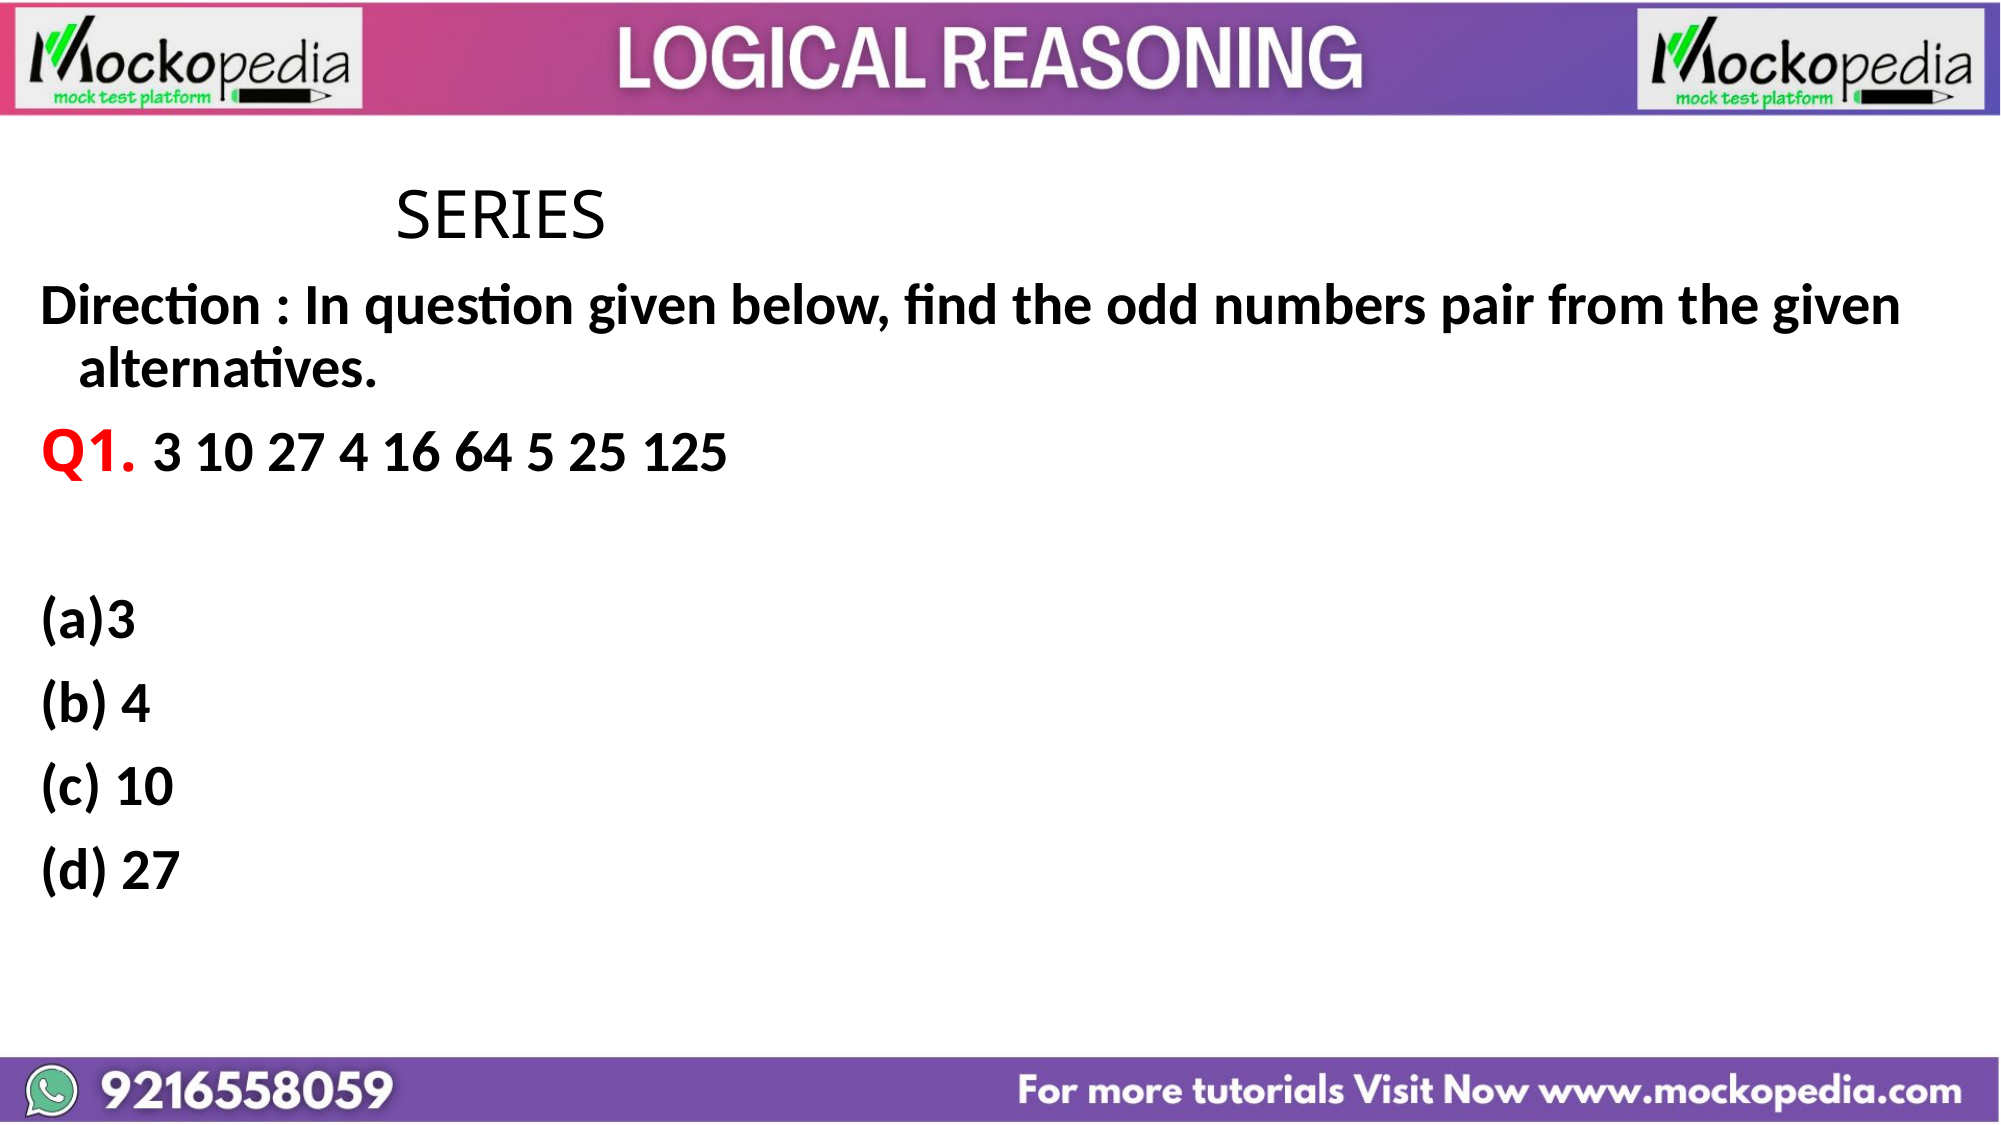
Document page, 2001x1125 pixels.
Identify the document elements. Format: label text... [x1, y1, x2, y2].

picture [0, 0, 2001, 1125]
list SERIES Direction : In question given below, find the odd numbers pair from the given alternatives. Q1. 3 10 27 4 16 64 5 25 125 3 (b) 4 (c) 10 (d) 27 [25, 173, 1951, 1051]
